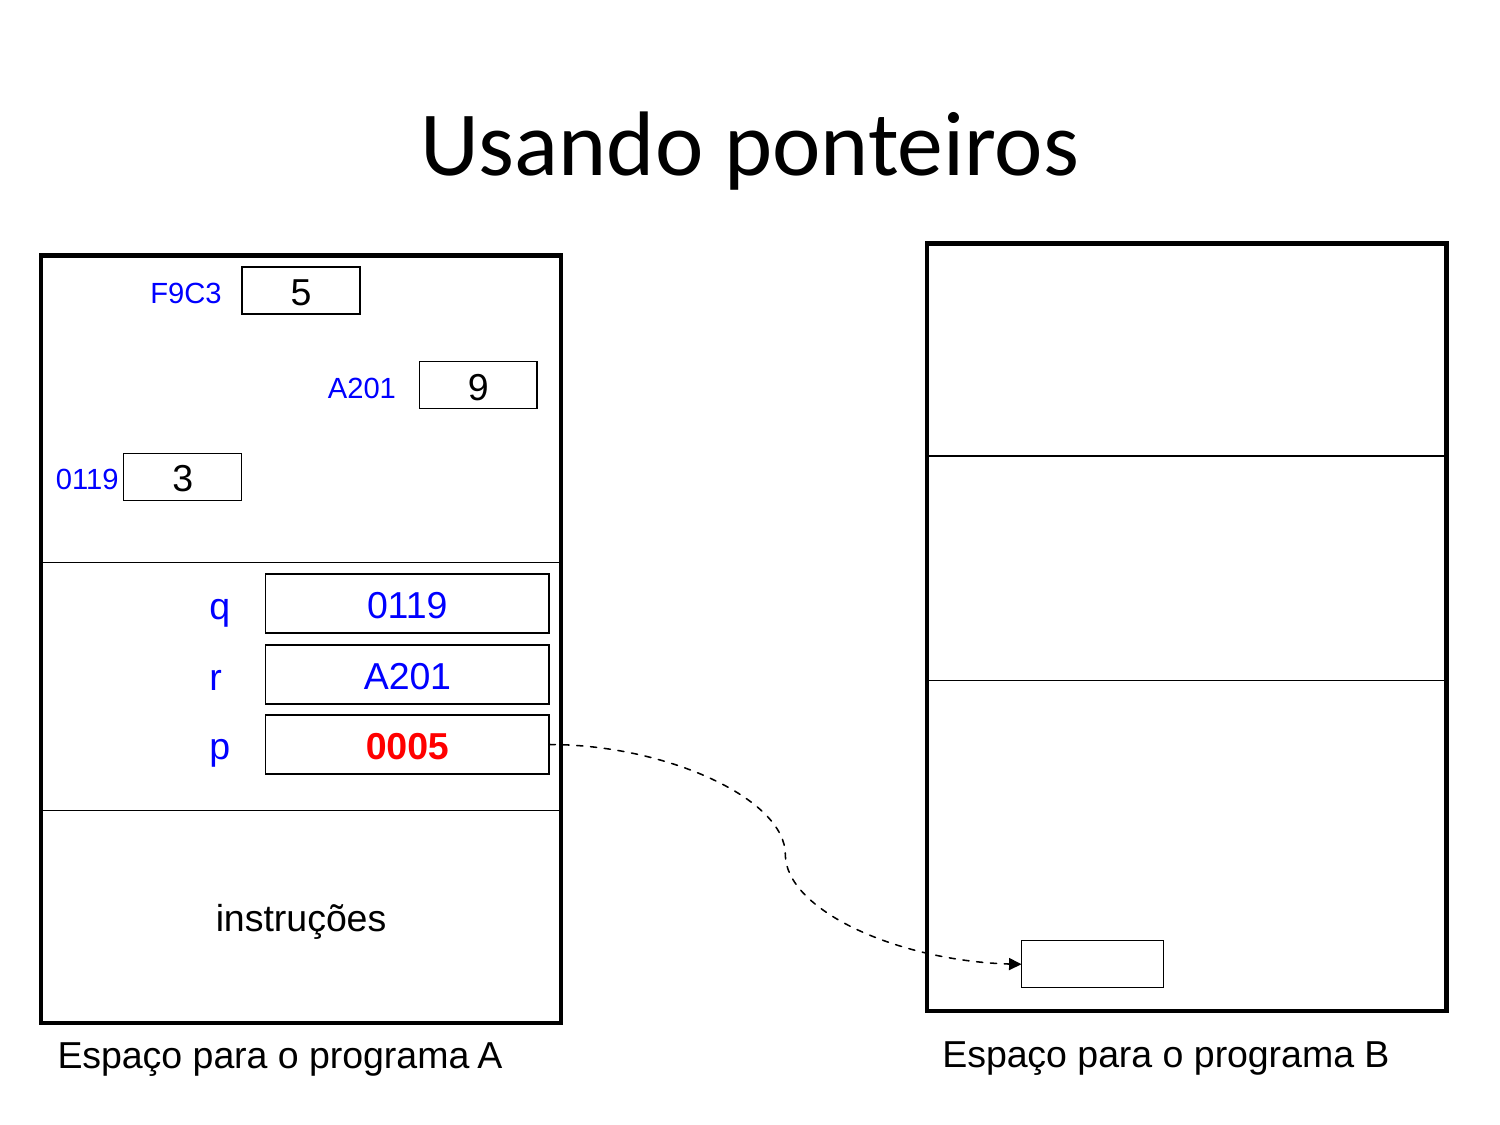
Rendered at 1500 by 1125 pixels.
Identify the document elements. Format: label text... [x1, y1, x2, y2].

text_box [927, 680, 1447, 1012]
text_box [41, 563, 561, 810]
text_box A201 [265, 645, 550, 704]
text_box instruções [41, 810, 561, 1024]
text_box q [194, 574, 246, 634]
text_box 3 [136, 453, 242, 501]
text_box Espaço para o programa A [42, 1024, 518, 1083]
text_box 9 [419, 361, 538, 409]
text_box [1021, 940, 1164, 988]
text_box [41, 255, 561, 563]
text_box 0005 [265, 714, 550, 774]
text_box Espaço para o programa B [927, 1022, 1405, 1082]
text_box A201 [313, 361, 411, 412]
text_box r [194, 645, 237, 705]
text_box 0119 [265, 574, 550, 634]
text_box [927, 243, 1447, 457]
text_box 0119 [41, 453, 136, 504]
text_box Usando ponteiros [75, 45, 1425, 233]
text_box 5 [241, 267, 360, 315]
text_box [927, 457, 1447, 680]
text_box F9C3 [135, 267, 237, 317]
text_box p [194, 714, 246, 775]
